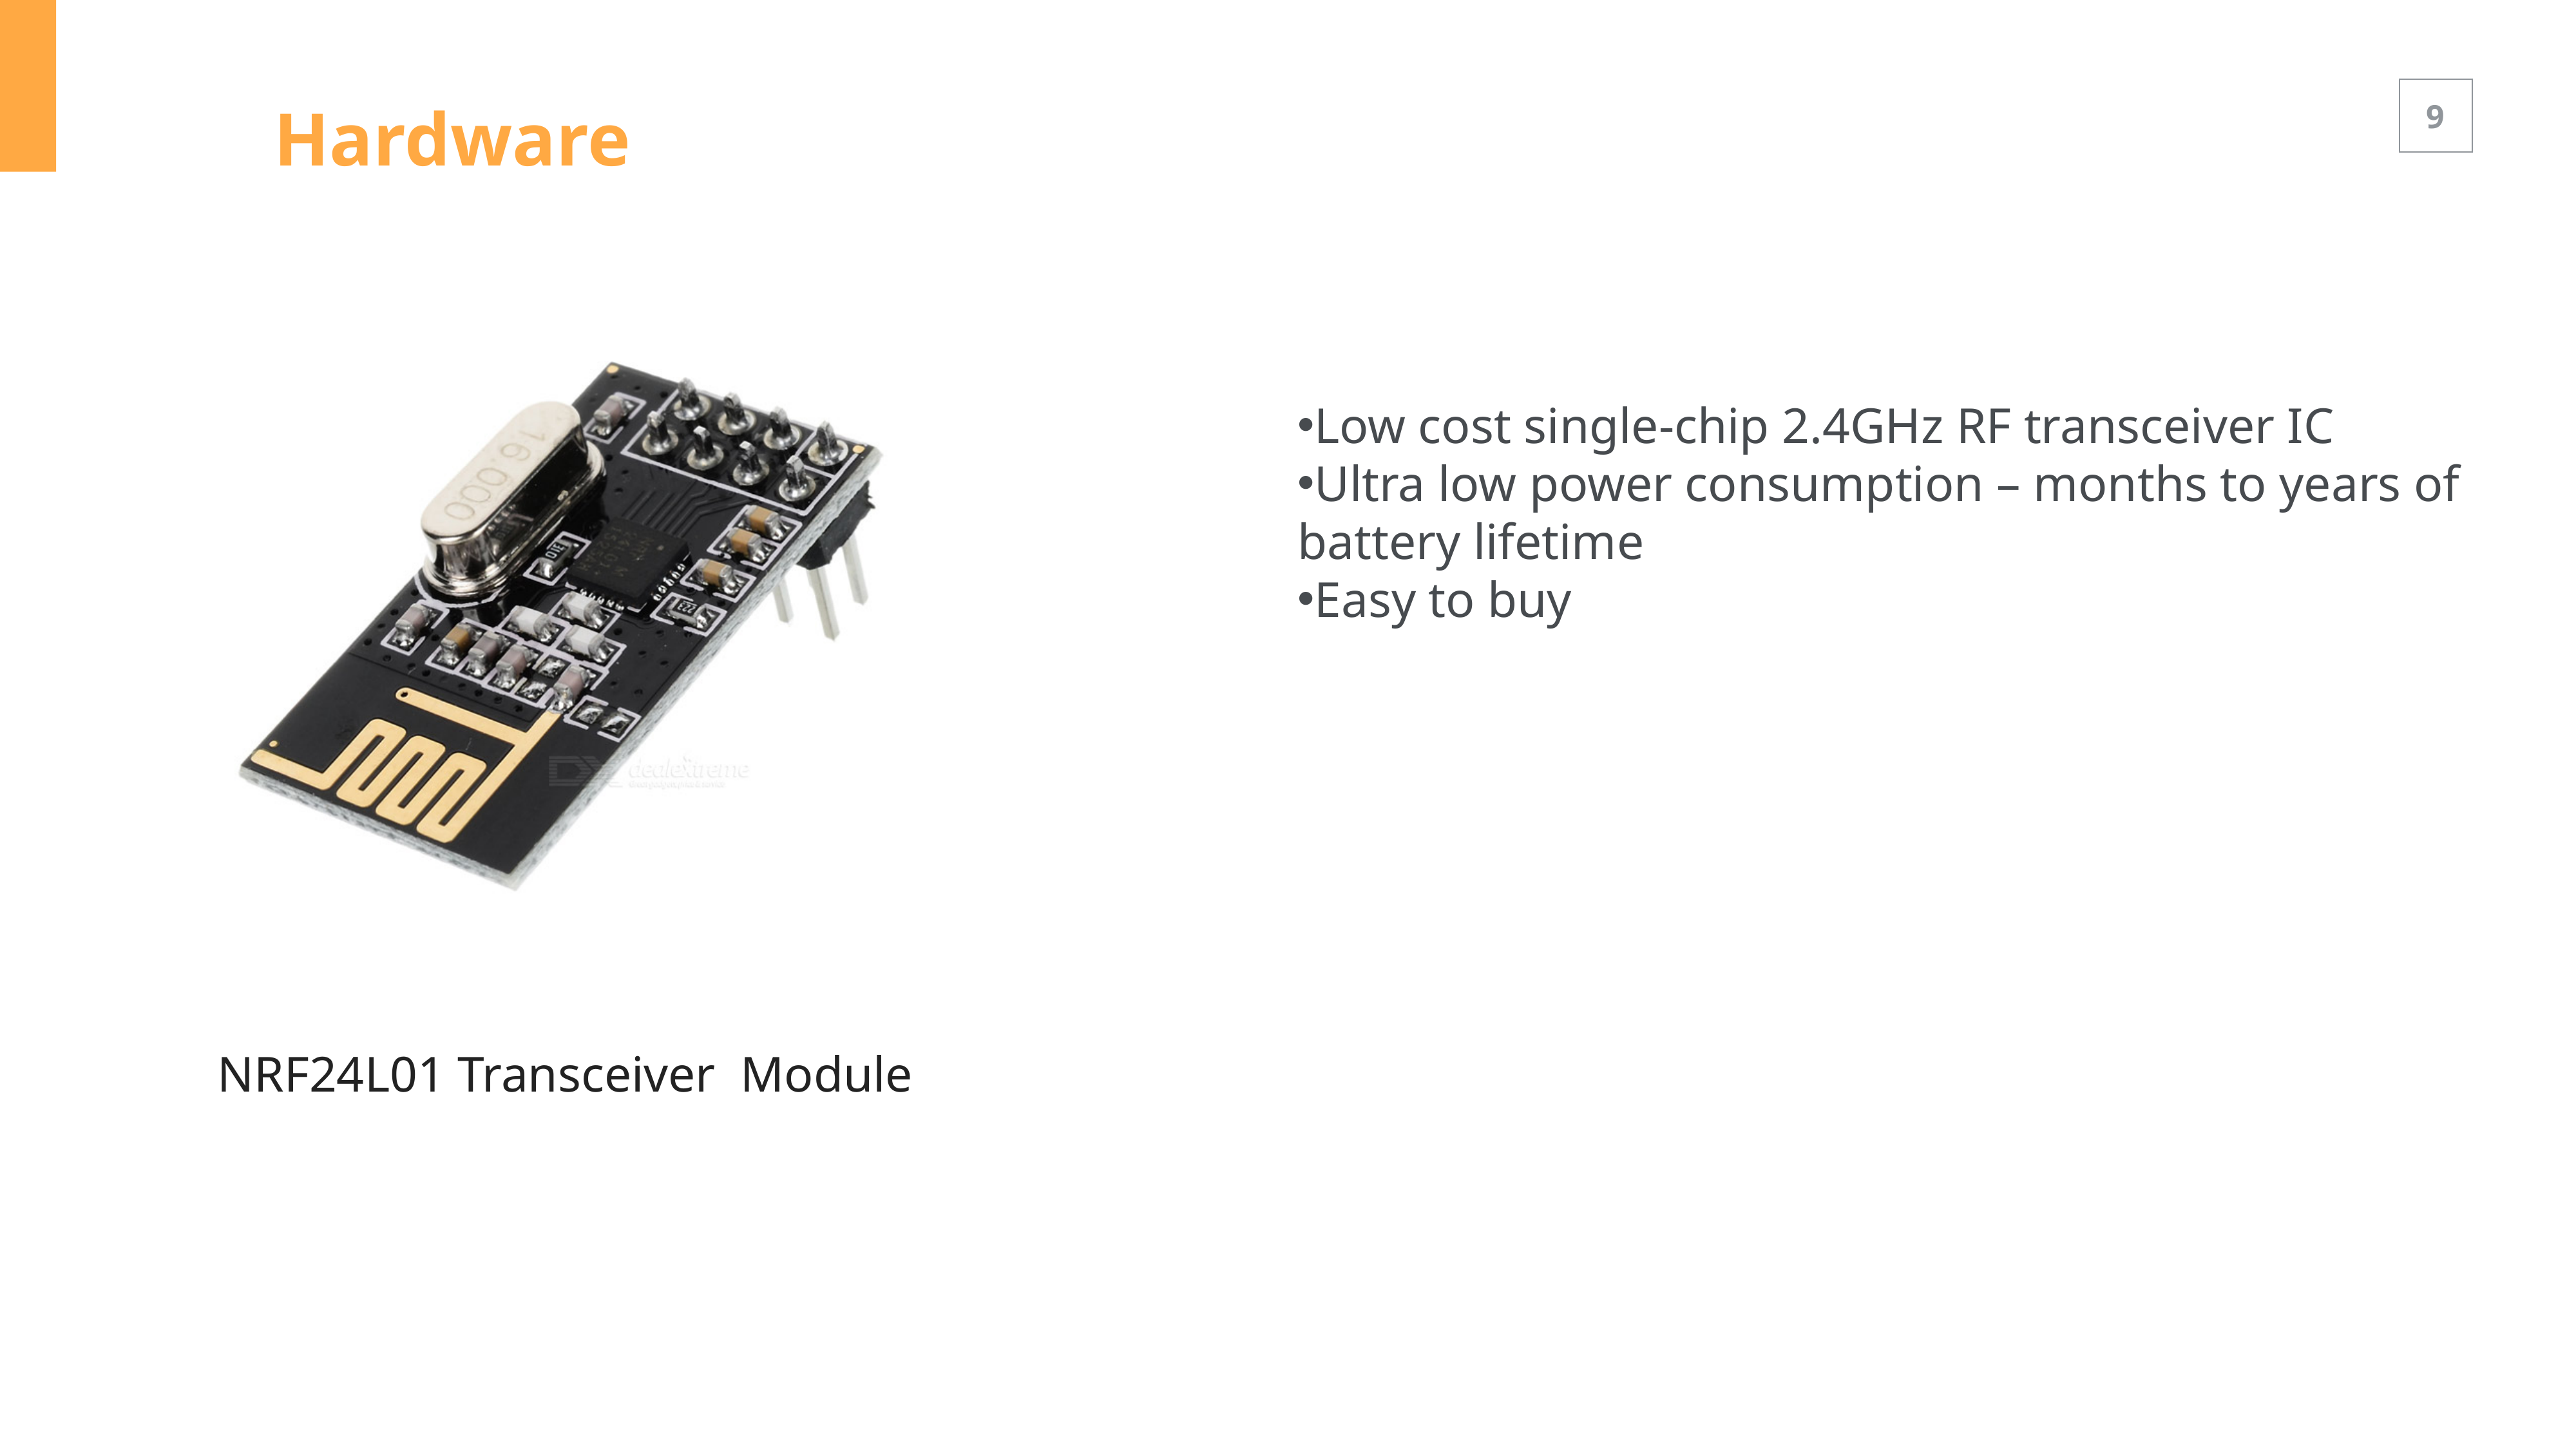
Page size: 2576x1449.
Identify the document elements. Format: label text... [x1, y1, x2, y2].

text_box Hardware [55, 80, 1786, 193]
text_box NRF24L01 Transceiver Module [207, 1038, 936, 1106]
text_box Low cost single-chip 2.4GHz RF transceiver IC Ultra low power consumption – months to years of battery lifetime Easy to buy [1288, 390, 2576, 690]
picture [211, 281, 916, 986]
